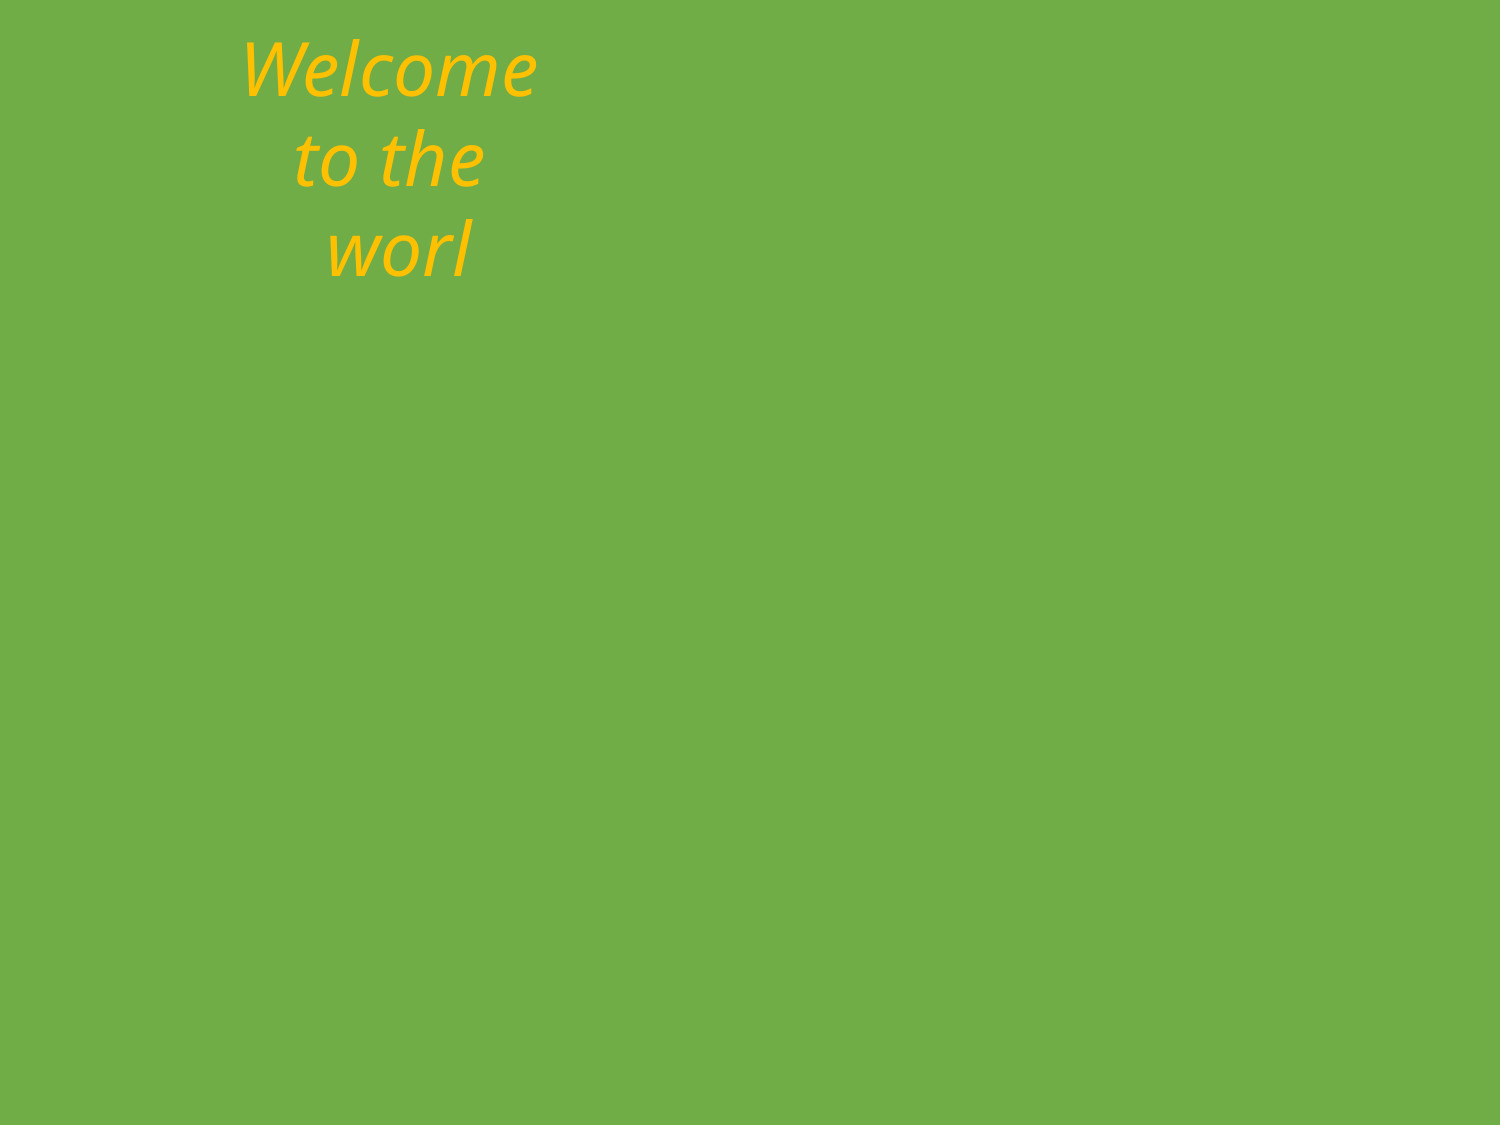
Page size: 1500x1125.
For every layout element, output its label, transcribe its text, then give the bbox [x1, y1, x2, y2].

text_box Welcome to the worl [12, 14, 786, 299]
